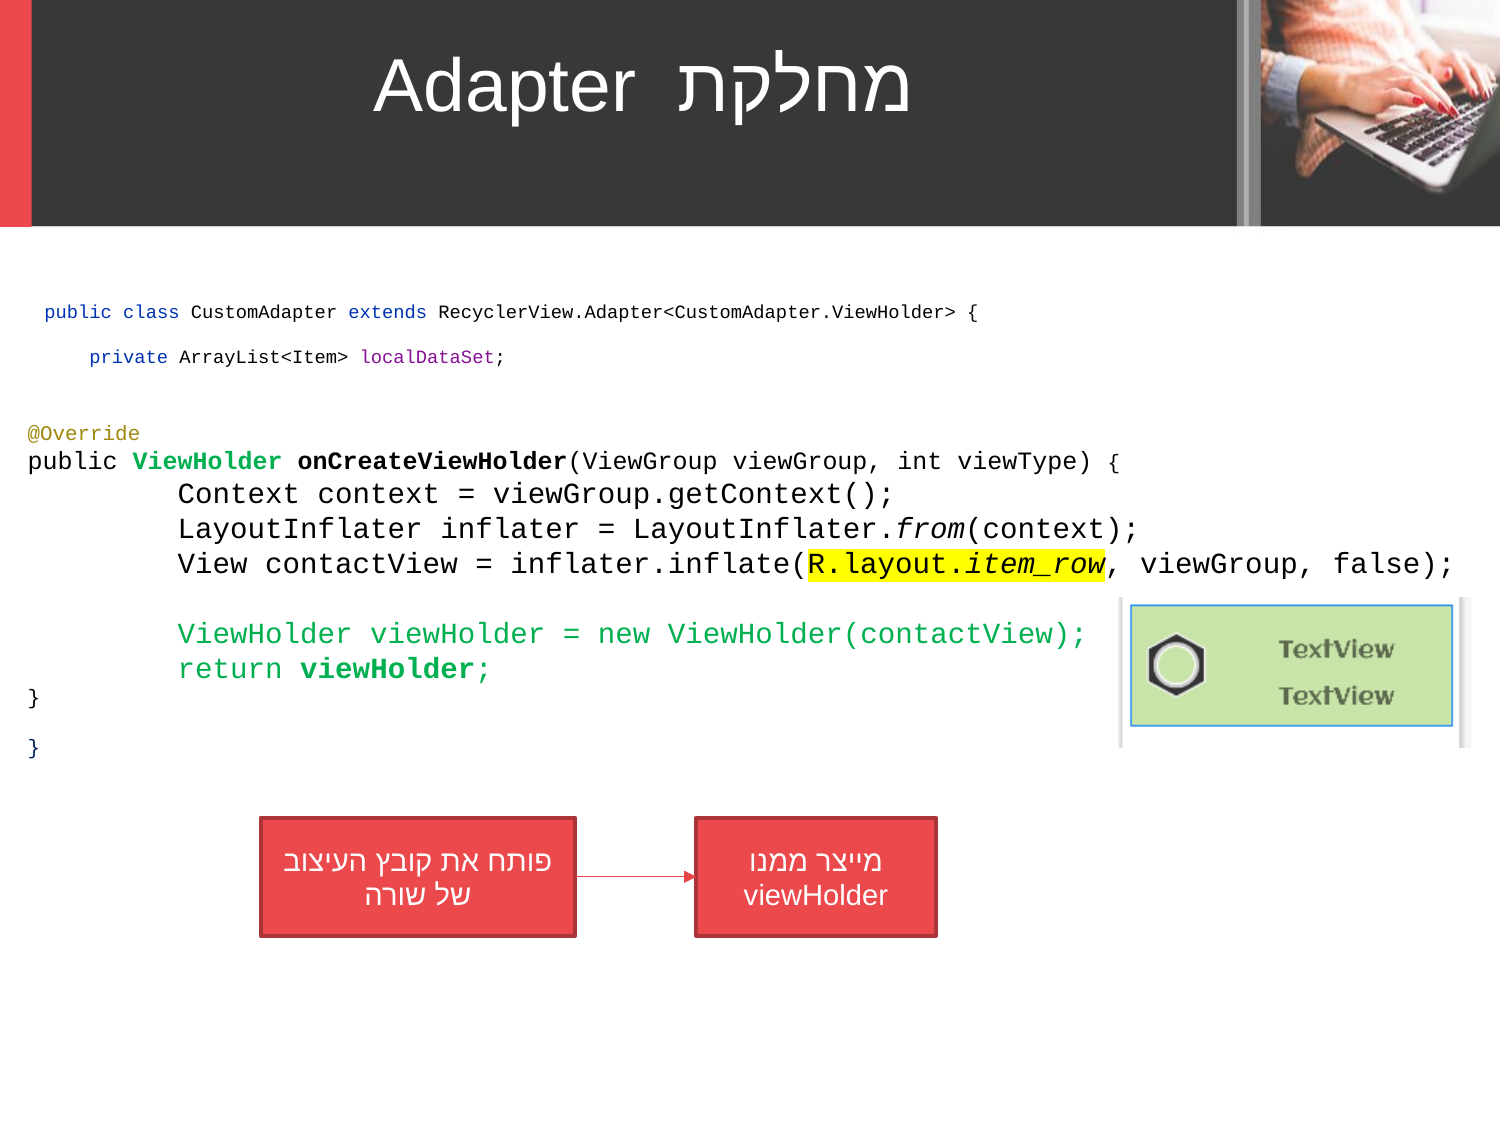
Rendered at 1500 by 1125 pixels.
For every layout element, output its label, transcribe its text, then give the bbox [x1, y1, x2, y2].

text_box @Override public ViewHolder onCreateViewHolder(ViewGroup viewGroup, int viewType) { Context context = viewGroup.getContext(); LayoutInflater inflater = LayoutInflater.from(context); View contactView = inflater.inflate(R.layout.item_row, viewGroup, false); ViewHolder viewHolder = new ViewHolder(contactView); return viewHolder; } } [12, 409, 1500, 769]
picture [1117, 596, 1472, 748]
text_box מייצר ממנו viewHolder [696, 817, 936, 936]
text_box פותח את קובץ העיצוב של שורה [260, 817, 575, 936]
list מחלקת Adapter [53, 18, 1235, 145]
picture [0, 0, 1500, 1125]
text_box public class CustomAdapter extends RecyclerView.Adapter<CustomAdapter.ViewHolder> { private ArrayList<Item> localDataSet; [29, 292, 999, 376]
